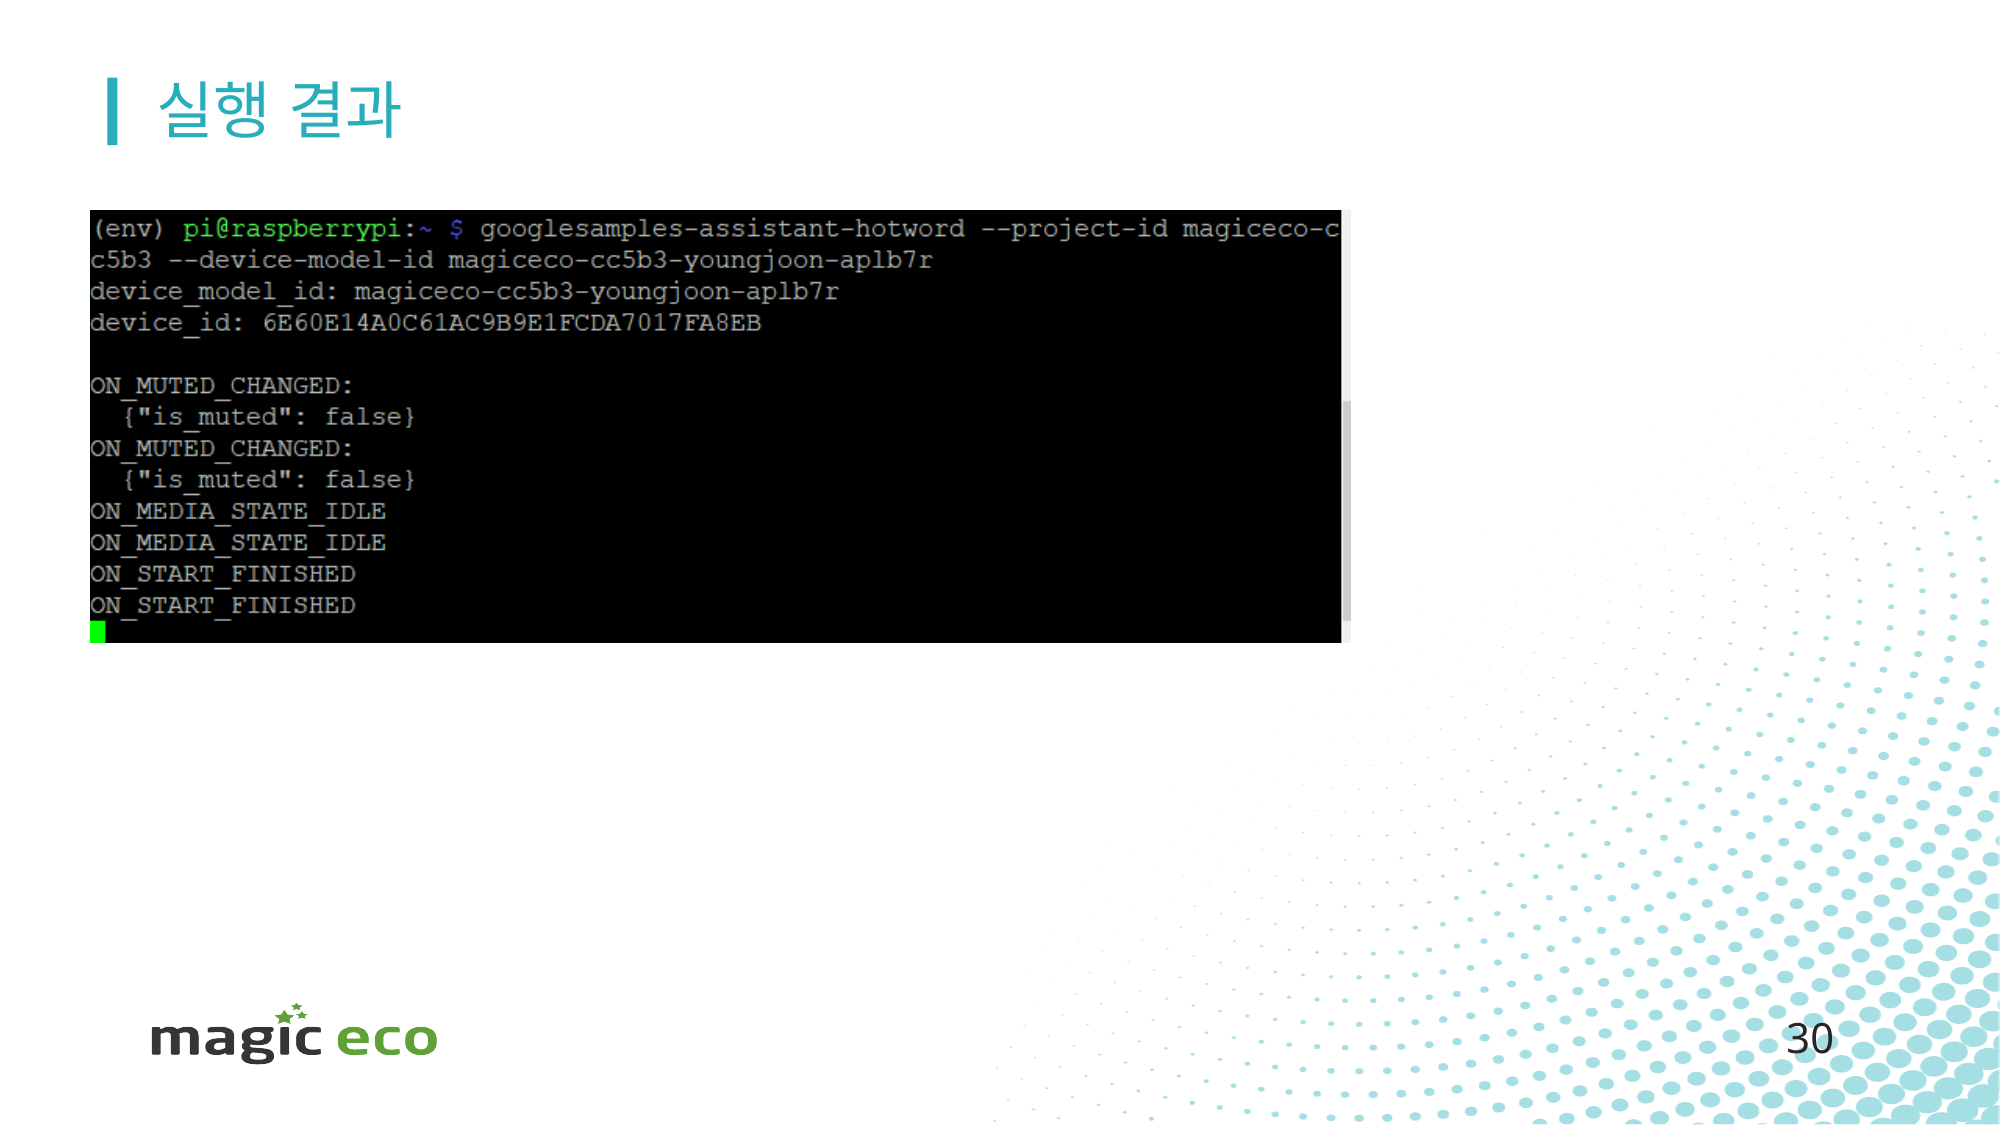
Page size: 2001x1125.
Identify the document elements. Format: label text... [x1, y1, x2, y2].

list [89, 210, 1351, 643]
title 실행 결과 [141, 59, 1740, 168]
picture [0, 0, 2000, 1125]
